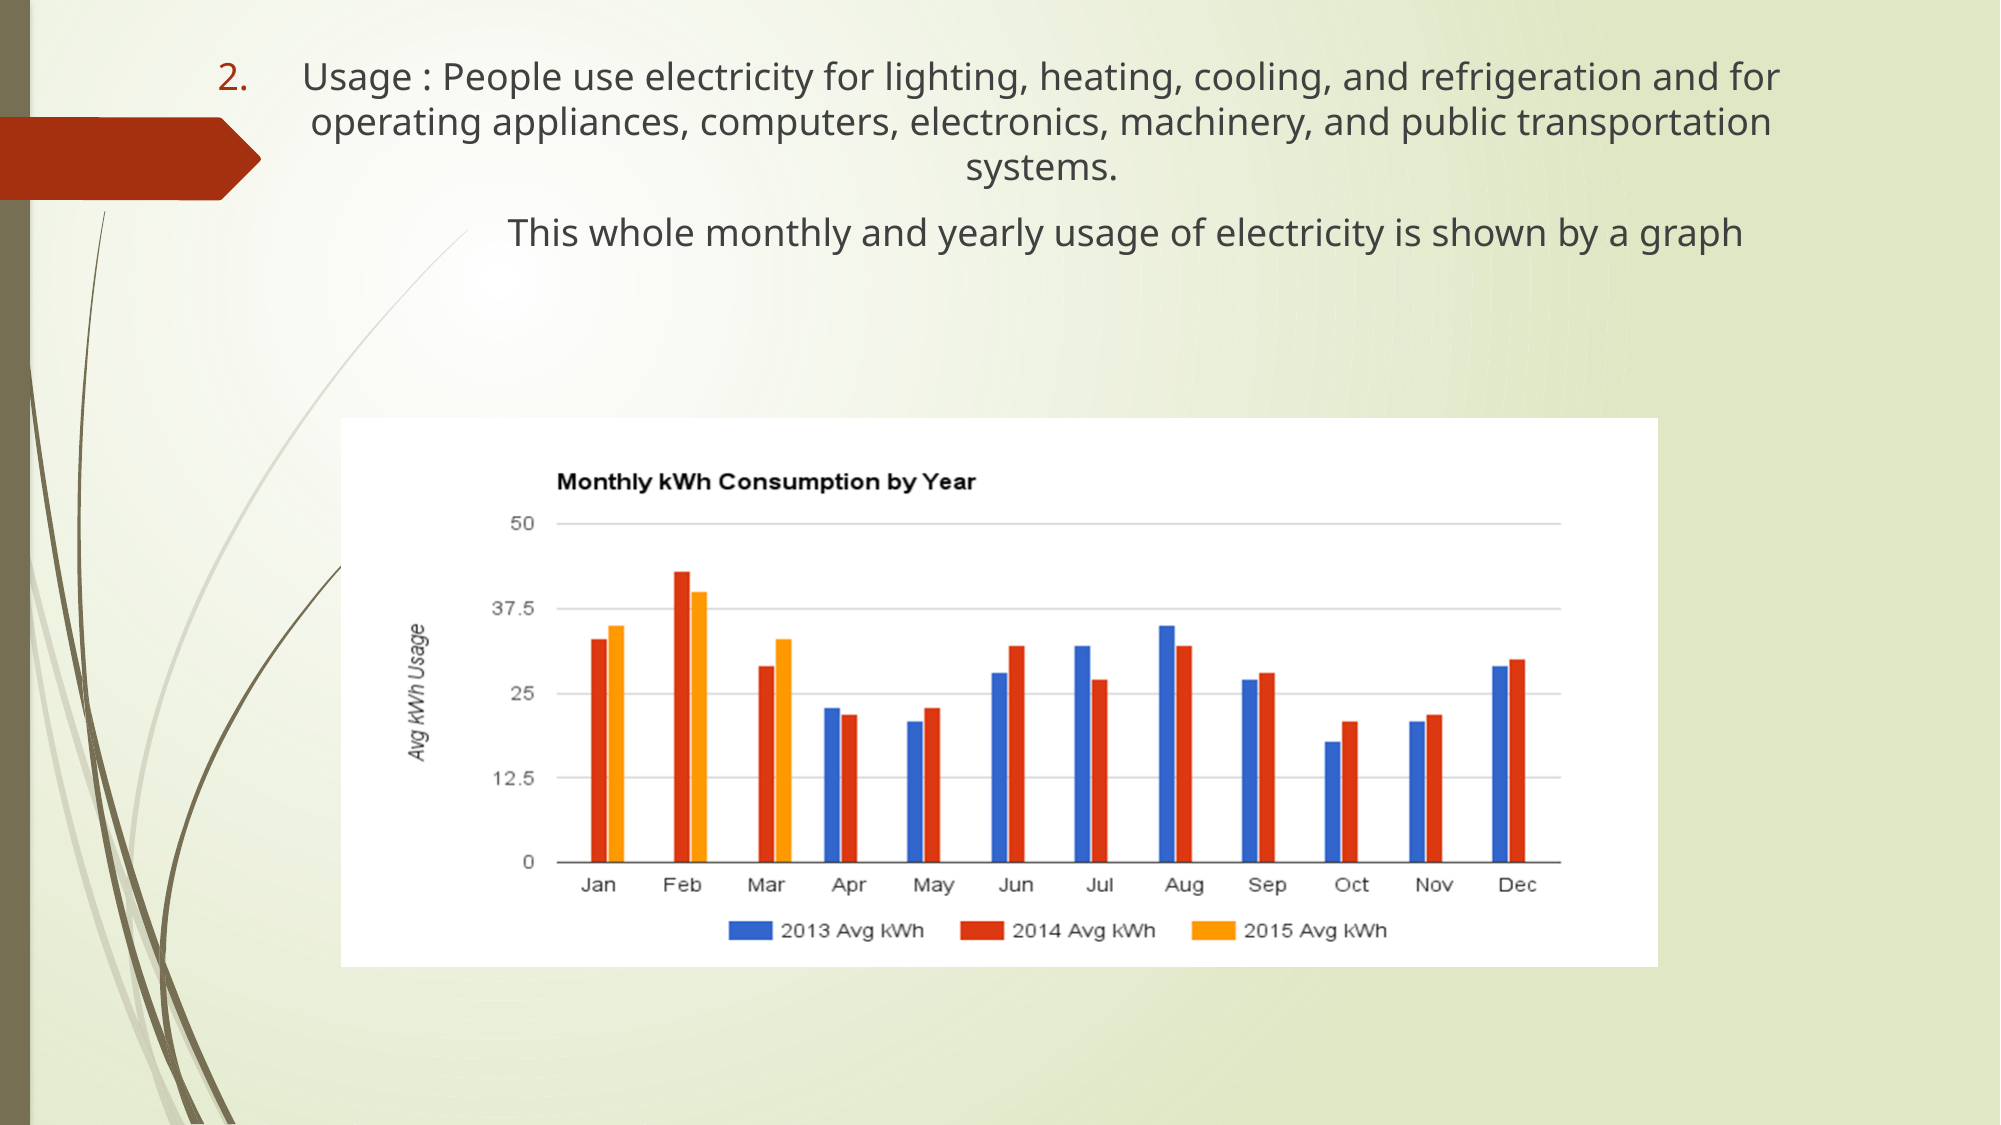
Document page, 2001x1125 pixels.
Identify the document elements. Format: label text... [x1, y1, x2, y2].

list Usage : People use electricity for lighting, heating, cooling, and refrigeration and for operating appliances, computers, electronics, machinery, and public transportation systems. This whole monthly and yearly usage of electricity is shown by a graph [137, 45, 1863, 1014]
picture [341, 417, 1659, 967]
